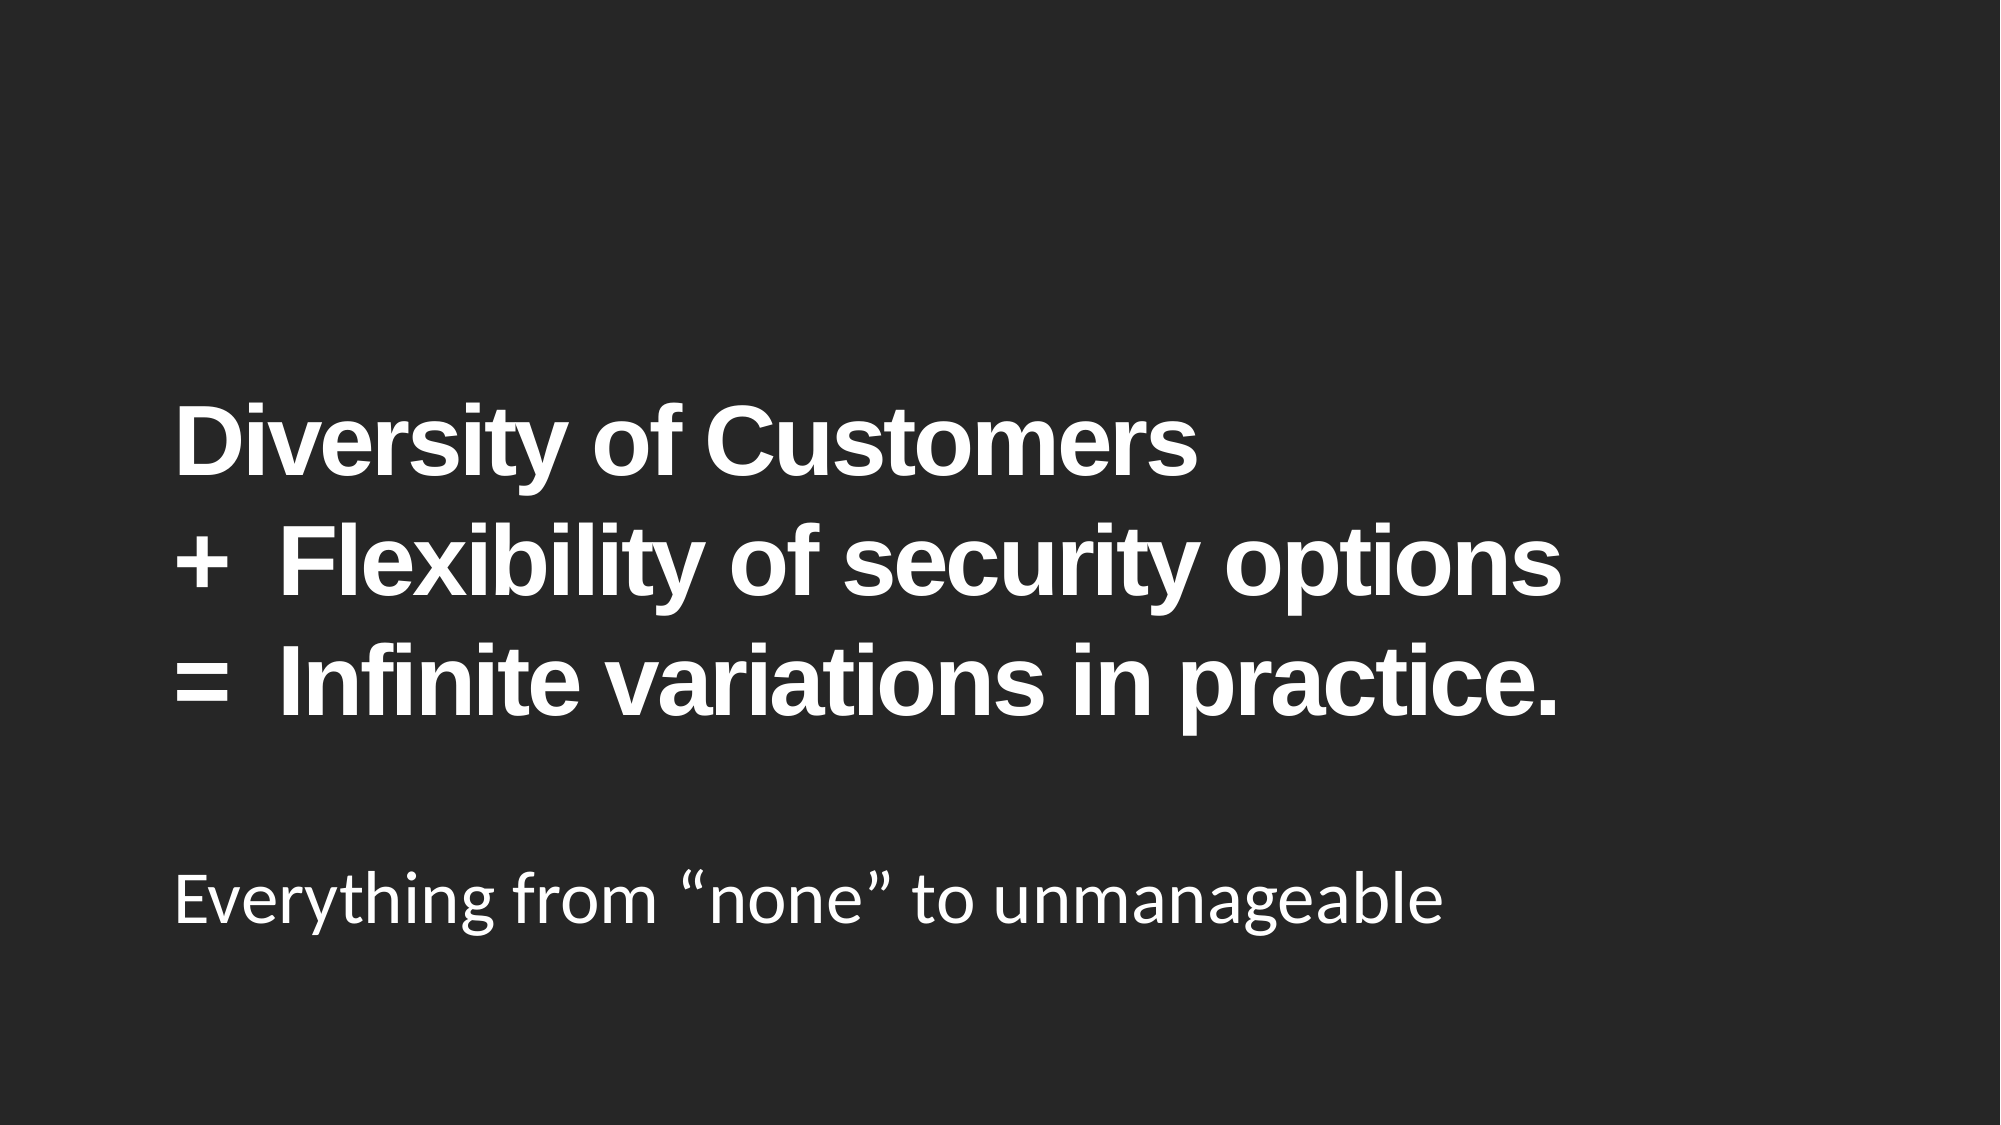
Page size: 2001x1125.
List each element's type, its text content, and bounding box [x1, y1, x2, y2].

title Diversity of Customers + Flexibility of security options = Infinite variations in practice. [158, 158, 1842, 744]
list Everything from “none” to unmanageable [158, 750, 1842, 948]
